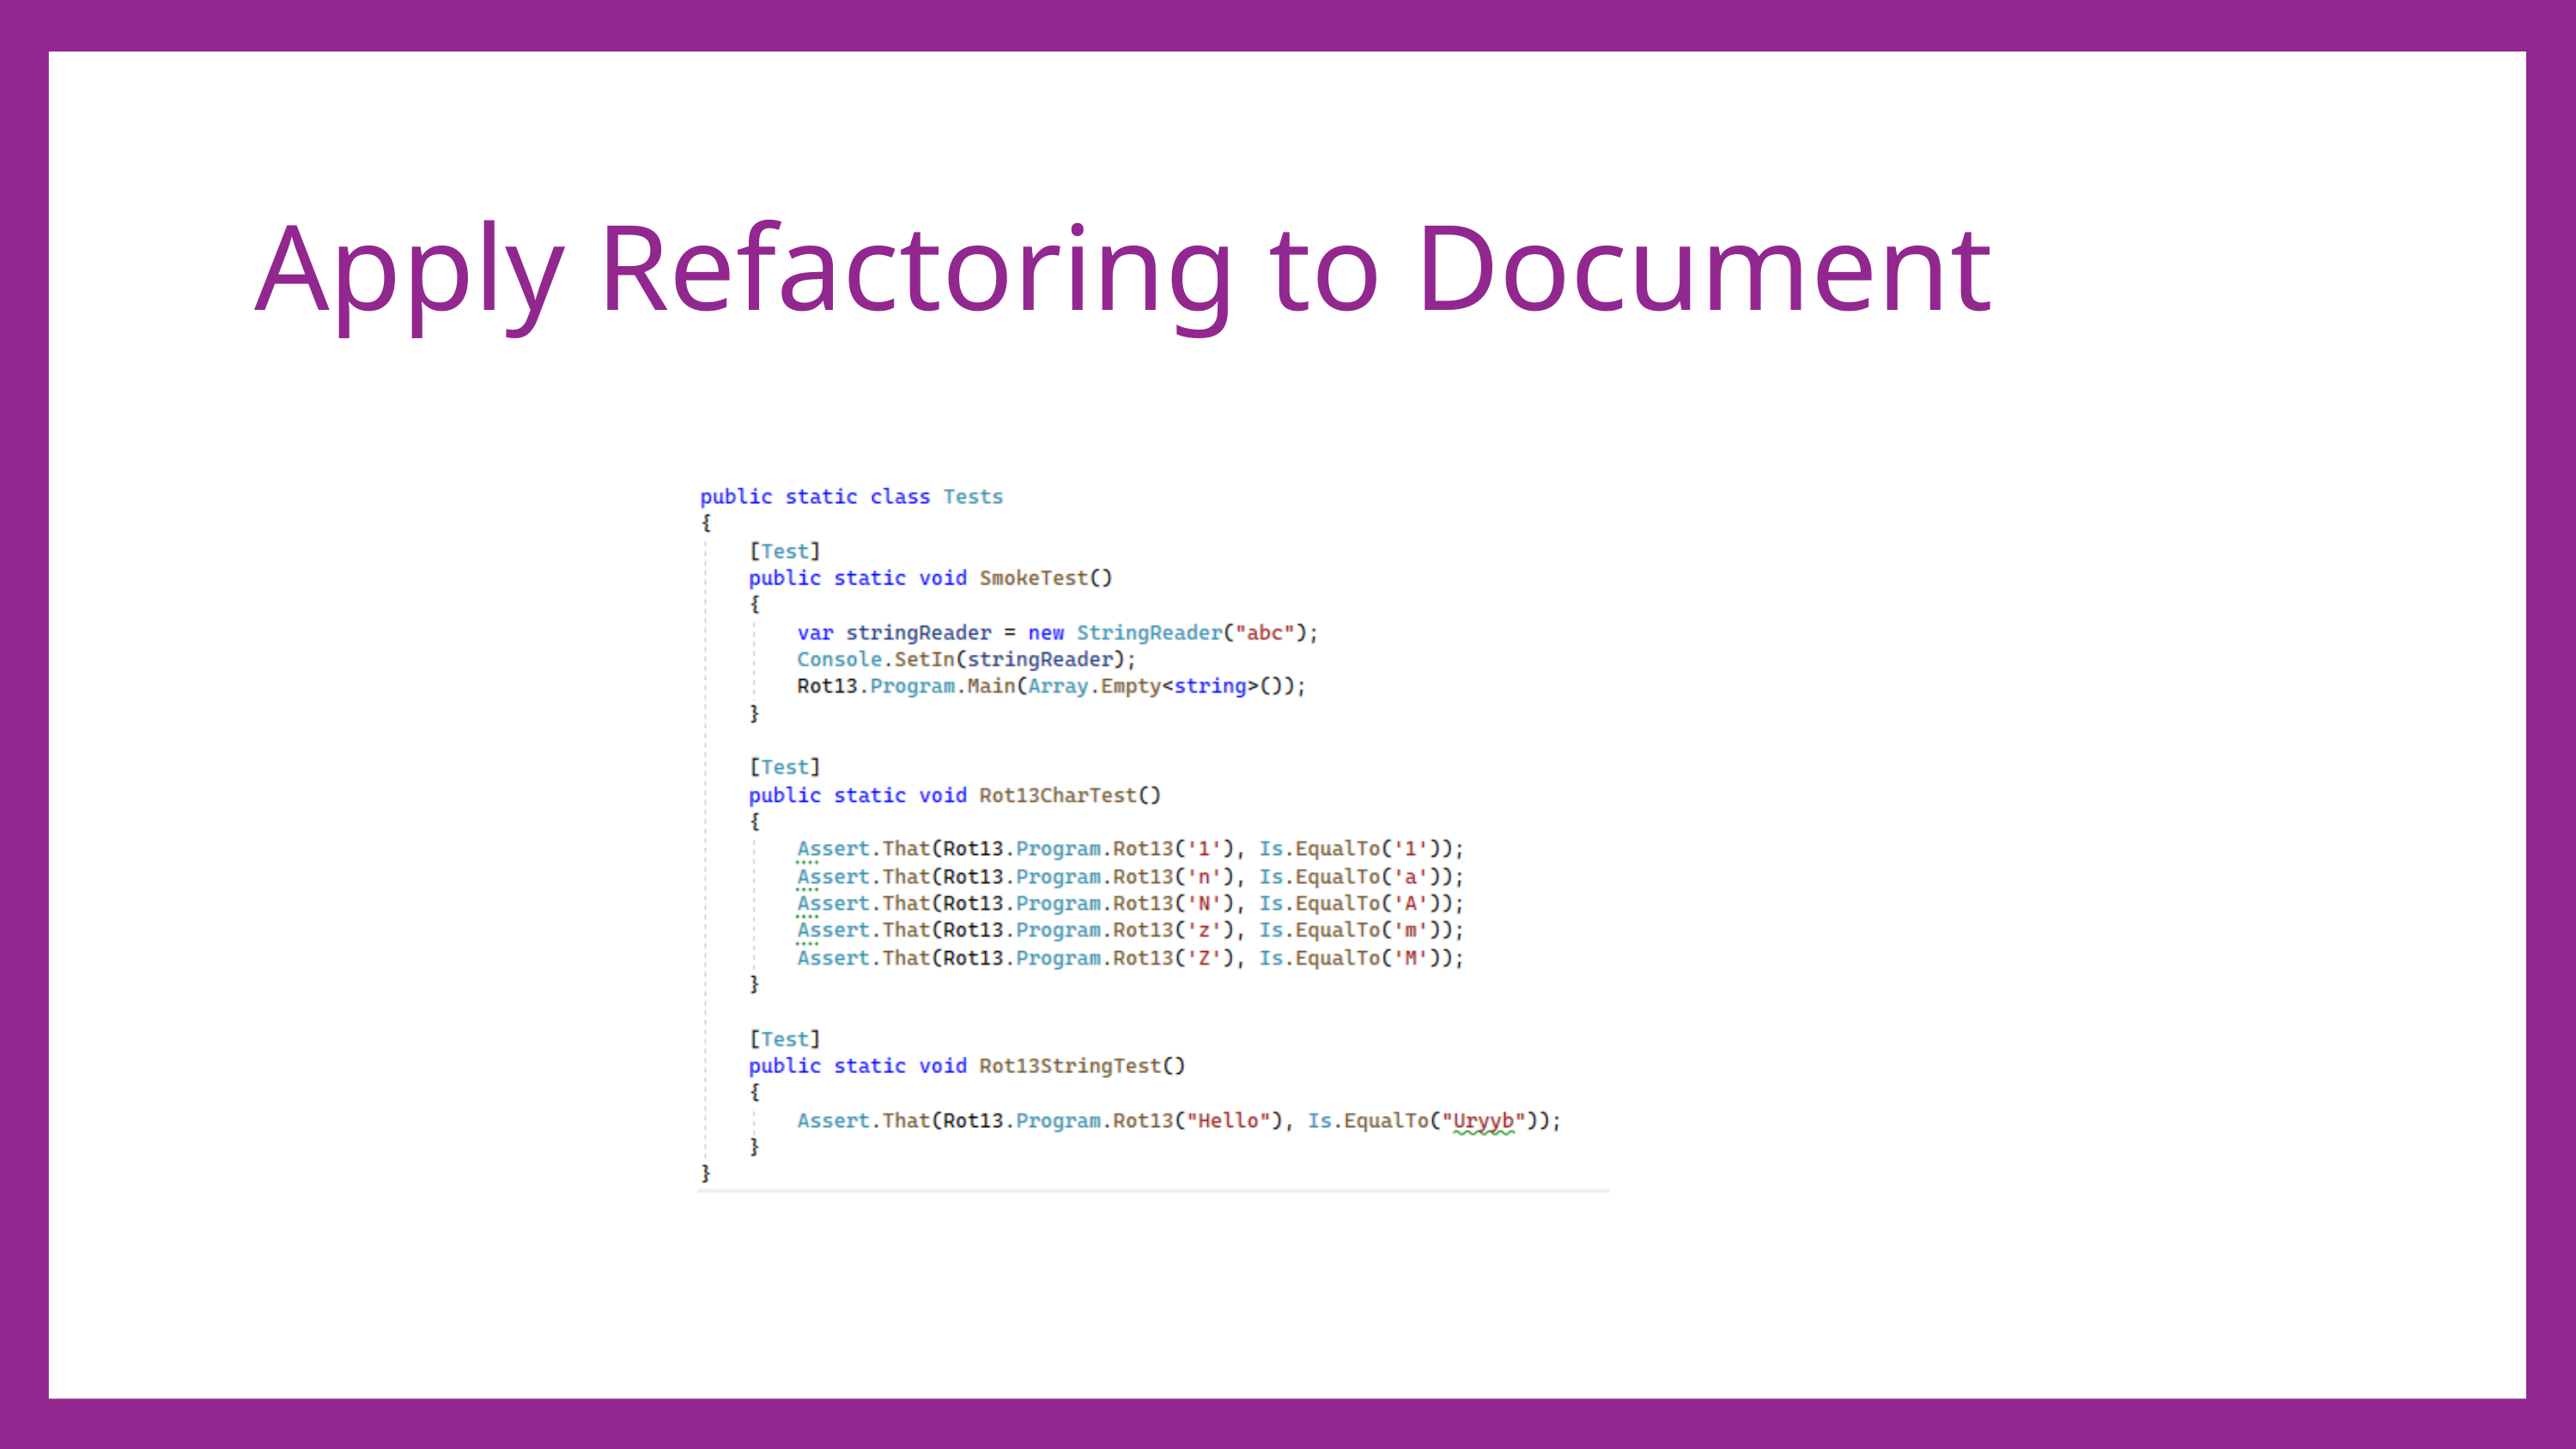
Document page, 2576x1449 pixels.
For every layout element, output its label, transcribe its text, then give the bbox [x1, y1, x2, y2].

title Apply Refactoring to Document [241, 129, 2329, 415]
picture [697, 476, 1610, 1197]
